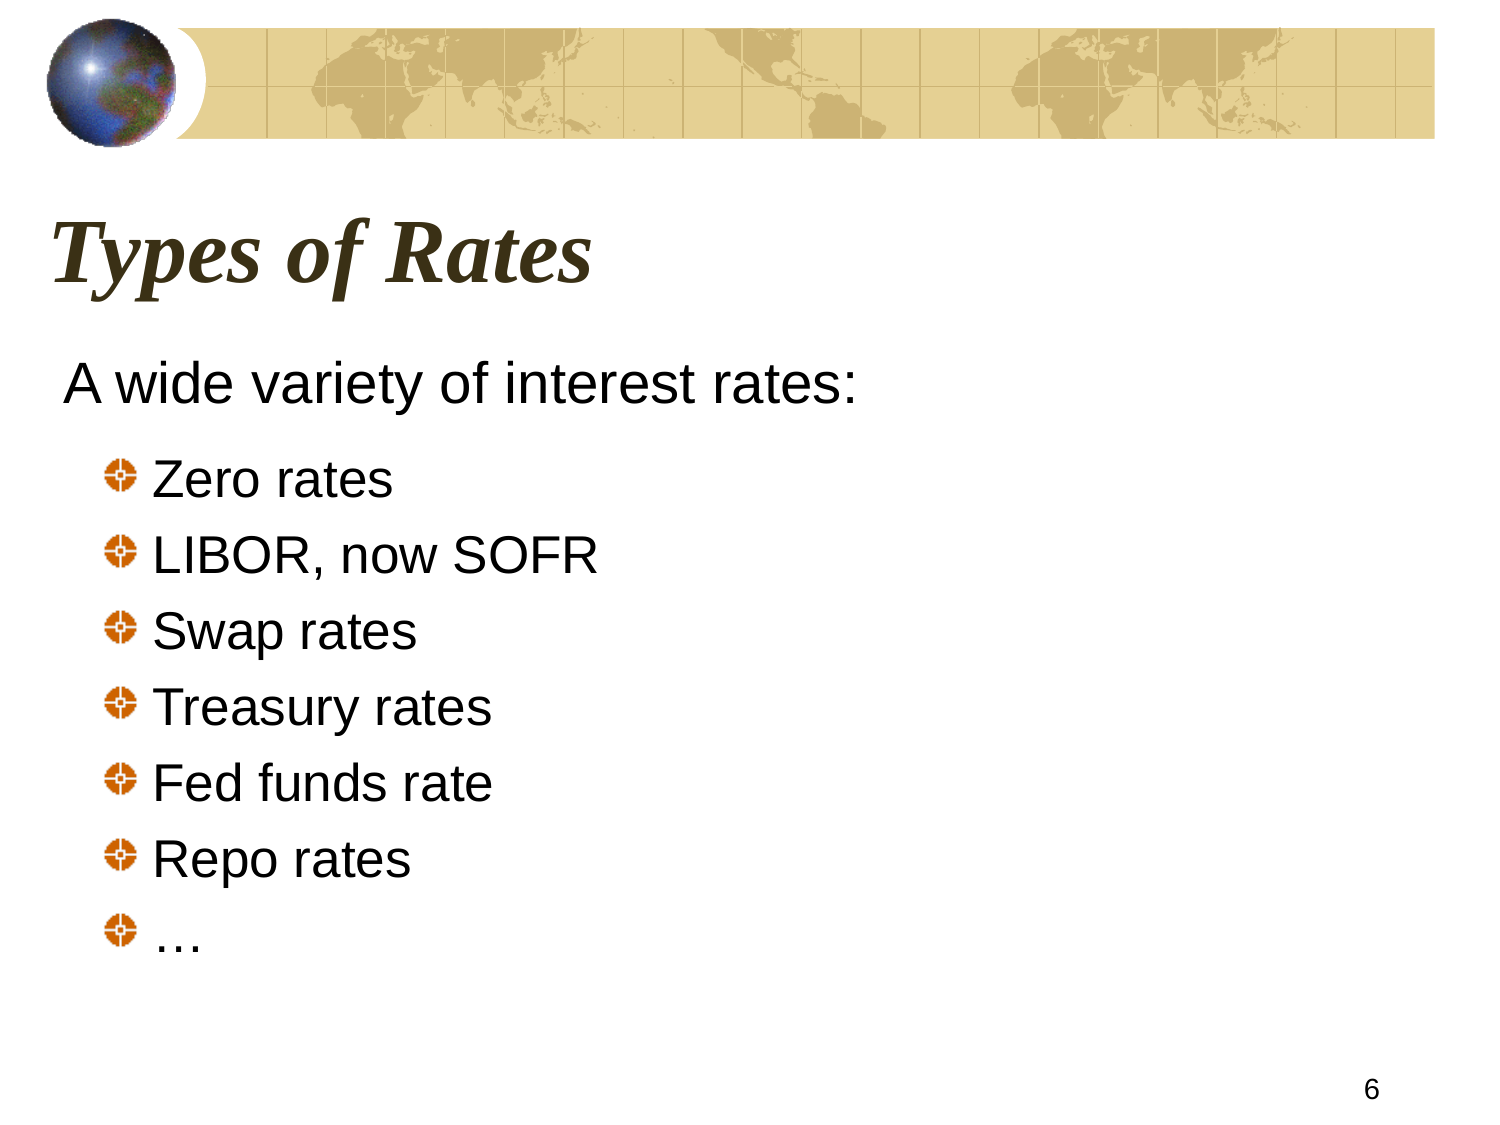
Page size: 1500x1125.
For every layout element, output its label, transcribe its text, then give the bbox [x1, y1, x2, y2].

title Types of Rates [39, 152, 1316, 341]
slide_number 6 [1353, 1064, 1388, 1113]
picture [101, 685, 139, 723]
picture [101, 609, 139, 648]
picture [101, 837, 139, 875]
picture [101, 457, 139, 496]
text_box A wide variety of interest rates: [55, 337, 1250, 423]
picture [42, 14, 190, 151]
picture [101, 533, 139, 572]
picture [101, 761, 139, 799]
list Zero rates LIBOR, now SOFR Swap rates Treasury rates Fed funds rate Repo rates … [93, 436, 1407, 973]
picture [101, 912, 139, 951]
